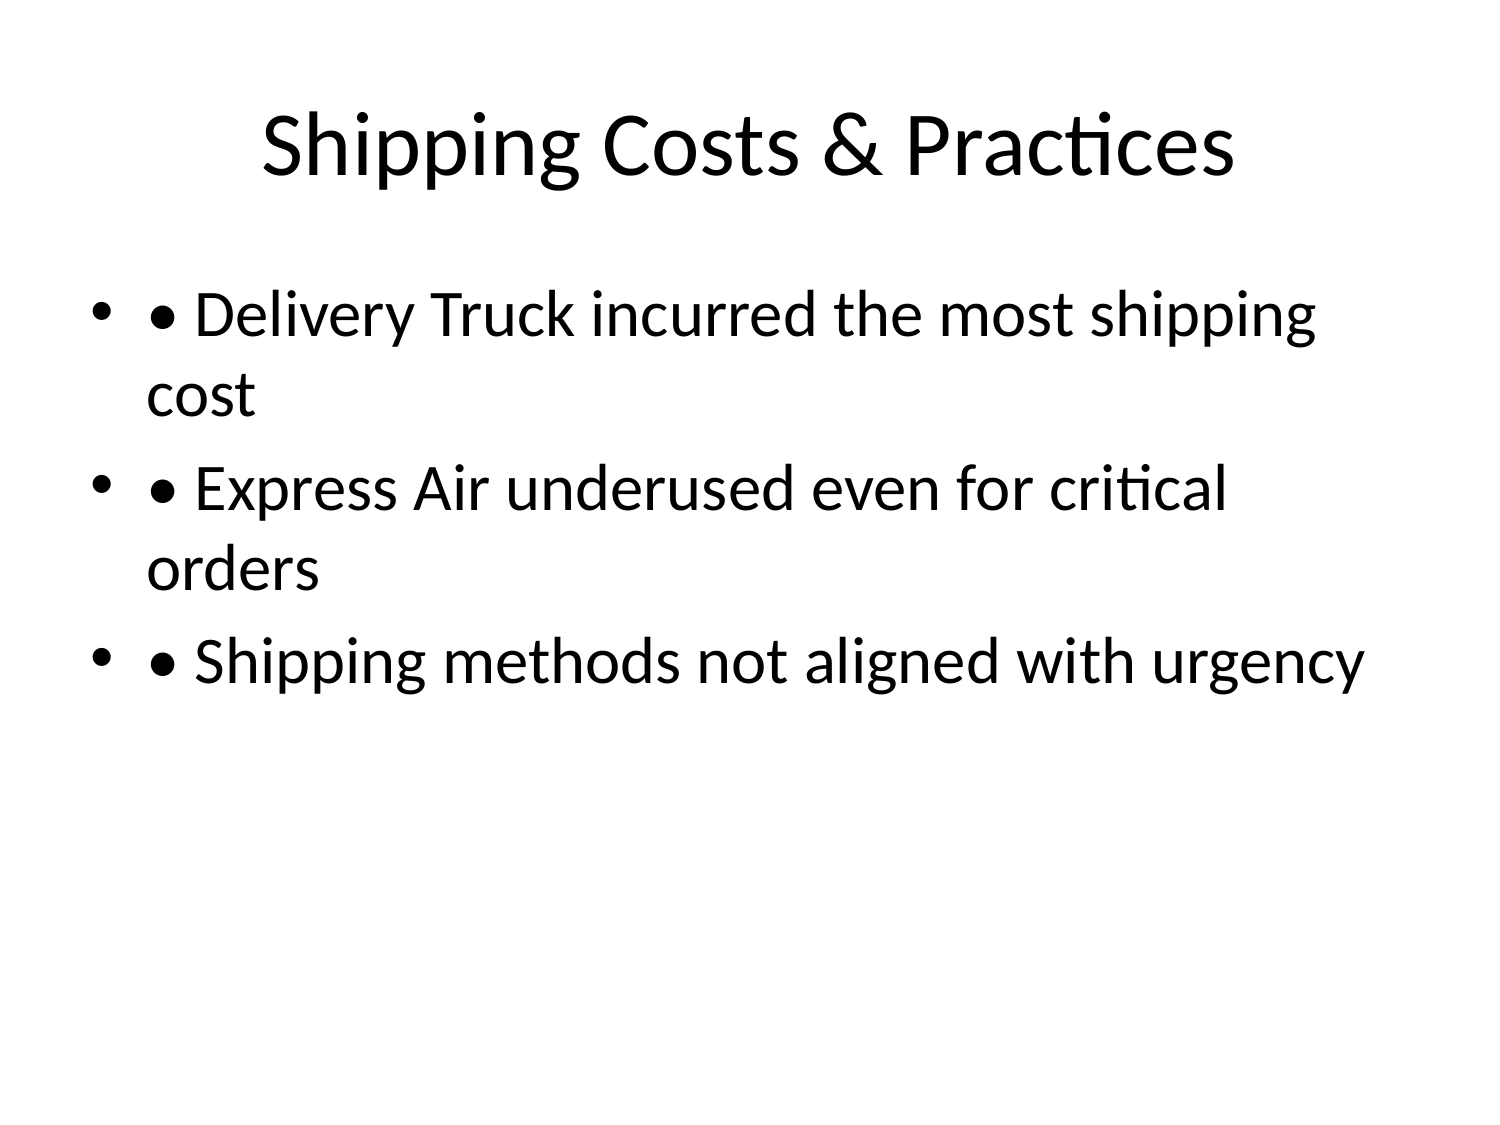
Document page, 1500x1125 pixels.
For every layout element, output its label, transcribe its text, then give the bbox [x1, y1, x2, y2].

title Shipping Costs & Practices [75, 45, 1425, 233]
list • Delivery Truck incurred the most shipping cost • Express Air underused even for critical orders • Shipping methods not aligned with urgency [75, 262, 1425, 1005]
